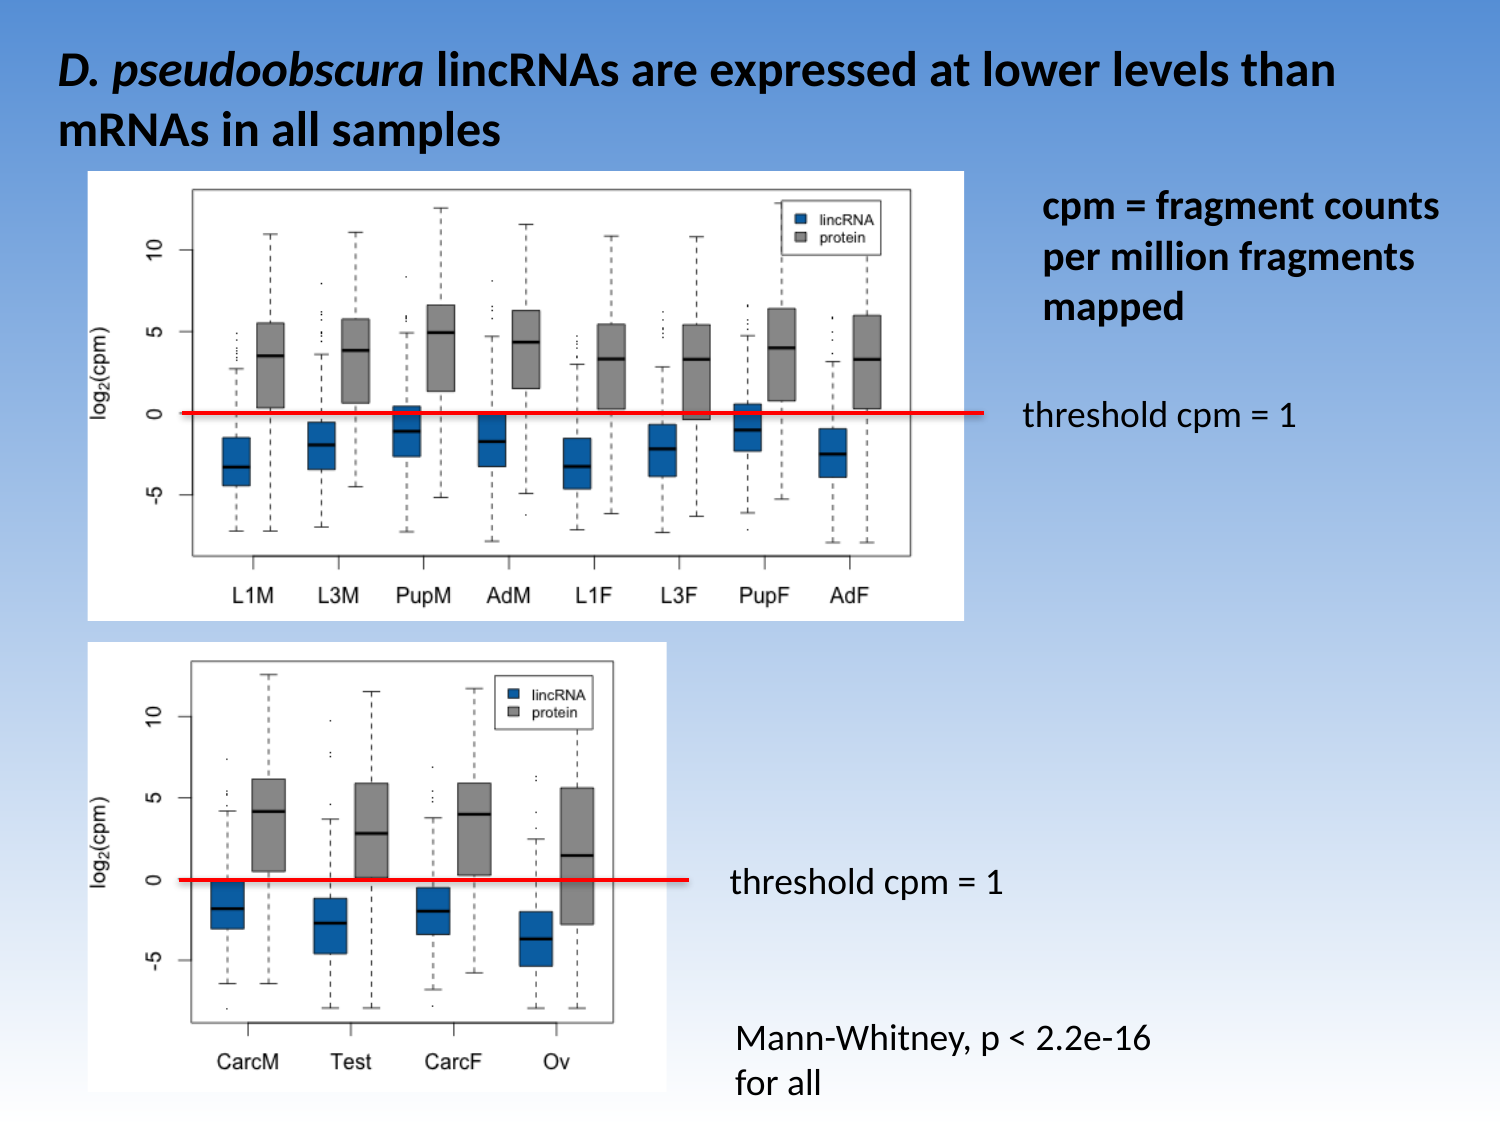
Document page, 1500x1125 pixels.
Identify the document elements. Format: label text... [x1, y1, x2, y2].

text_box cpm = fragment counts per million fragments mapped [1027, 171, 1495, 336]
text_box threshold cpm = 1 [1007, 382, 1313, 443]
picture [87, 170, 965, 621]
text_box Mann-Whitney, p < 2.2e-16 for all [720, 1005, 1167, 1111]
picture [87, 642, 667, 1092]
text_box threshold cpm = 1 [714, 849, 1020, 909]
text_box D. pseudoobscura lincRNAs are expressed at lower levels than mRNAs in all samples [42, 29, 1464, 164]
